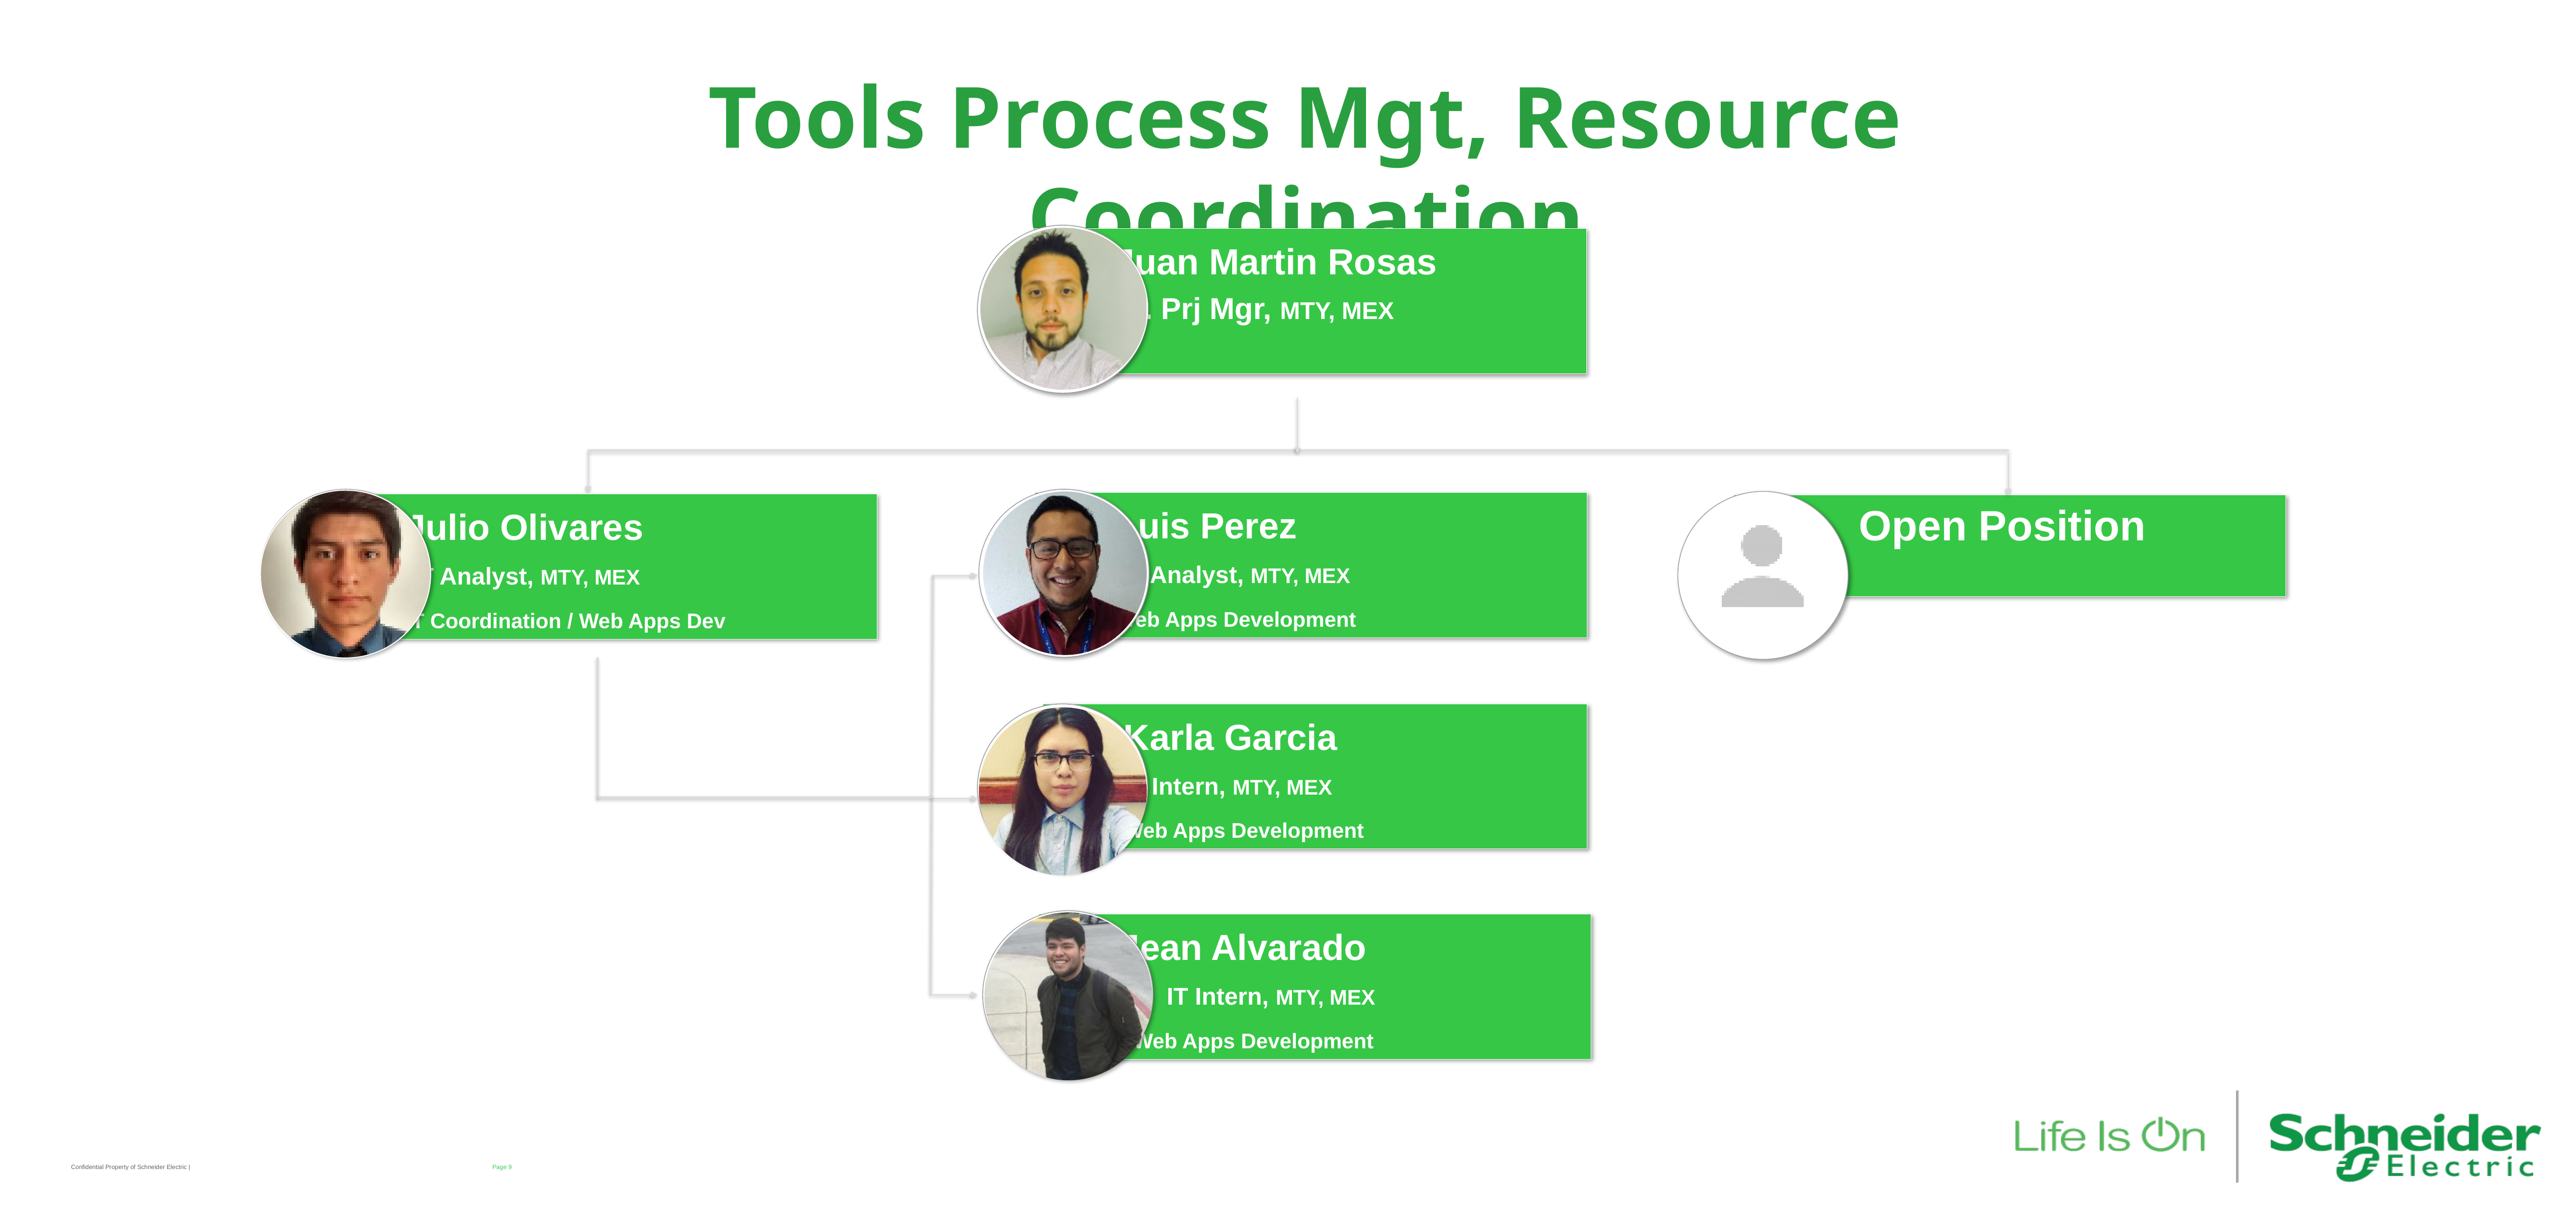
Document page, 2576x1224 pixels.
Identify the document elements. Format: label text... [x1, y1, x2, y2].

picture [1991, 1069, 2566, 1204]
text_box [260, 225, 2287, 1079]
picture [1714, 506, 1811, 627]
footer Confidential Property of Schneider Electric | [71, 1163, 497, 1171]
text_box Tools Process Mgt, Resource Coordination [415, 52, 2199, 223]
picture [979, 227, 1148, 391]
picture [983, 491, 1147, 655]
picture [978, 707, 1147, 876]
slide_number Page 9 [497, 1163, 641, 1171]
picture [984, 912, 1153, 1081]
